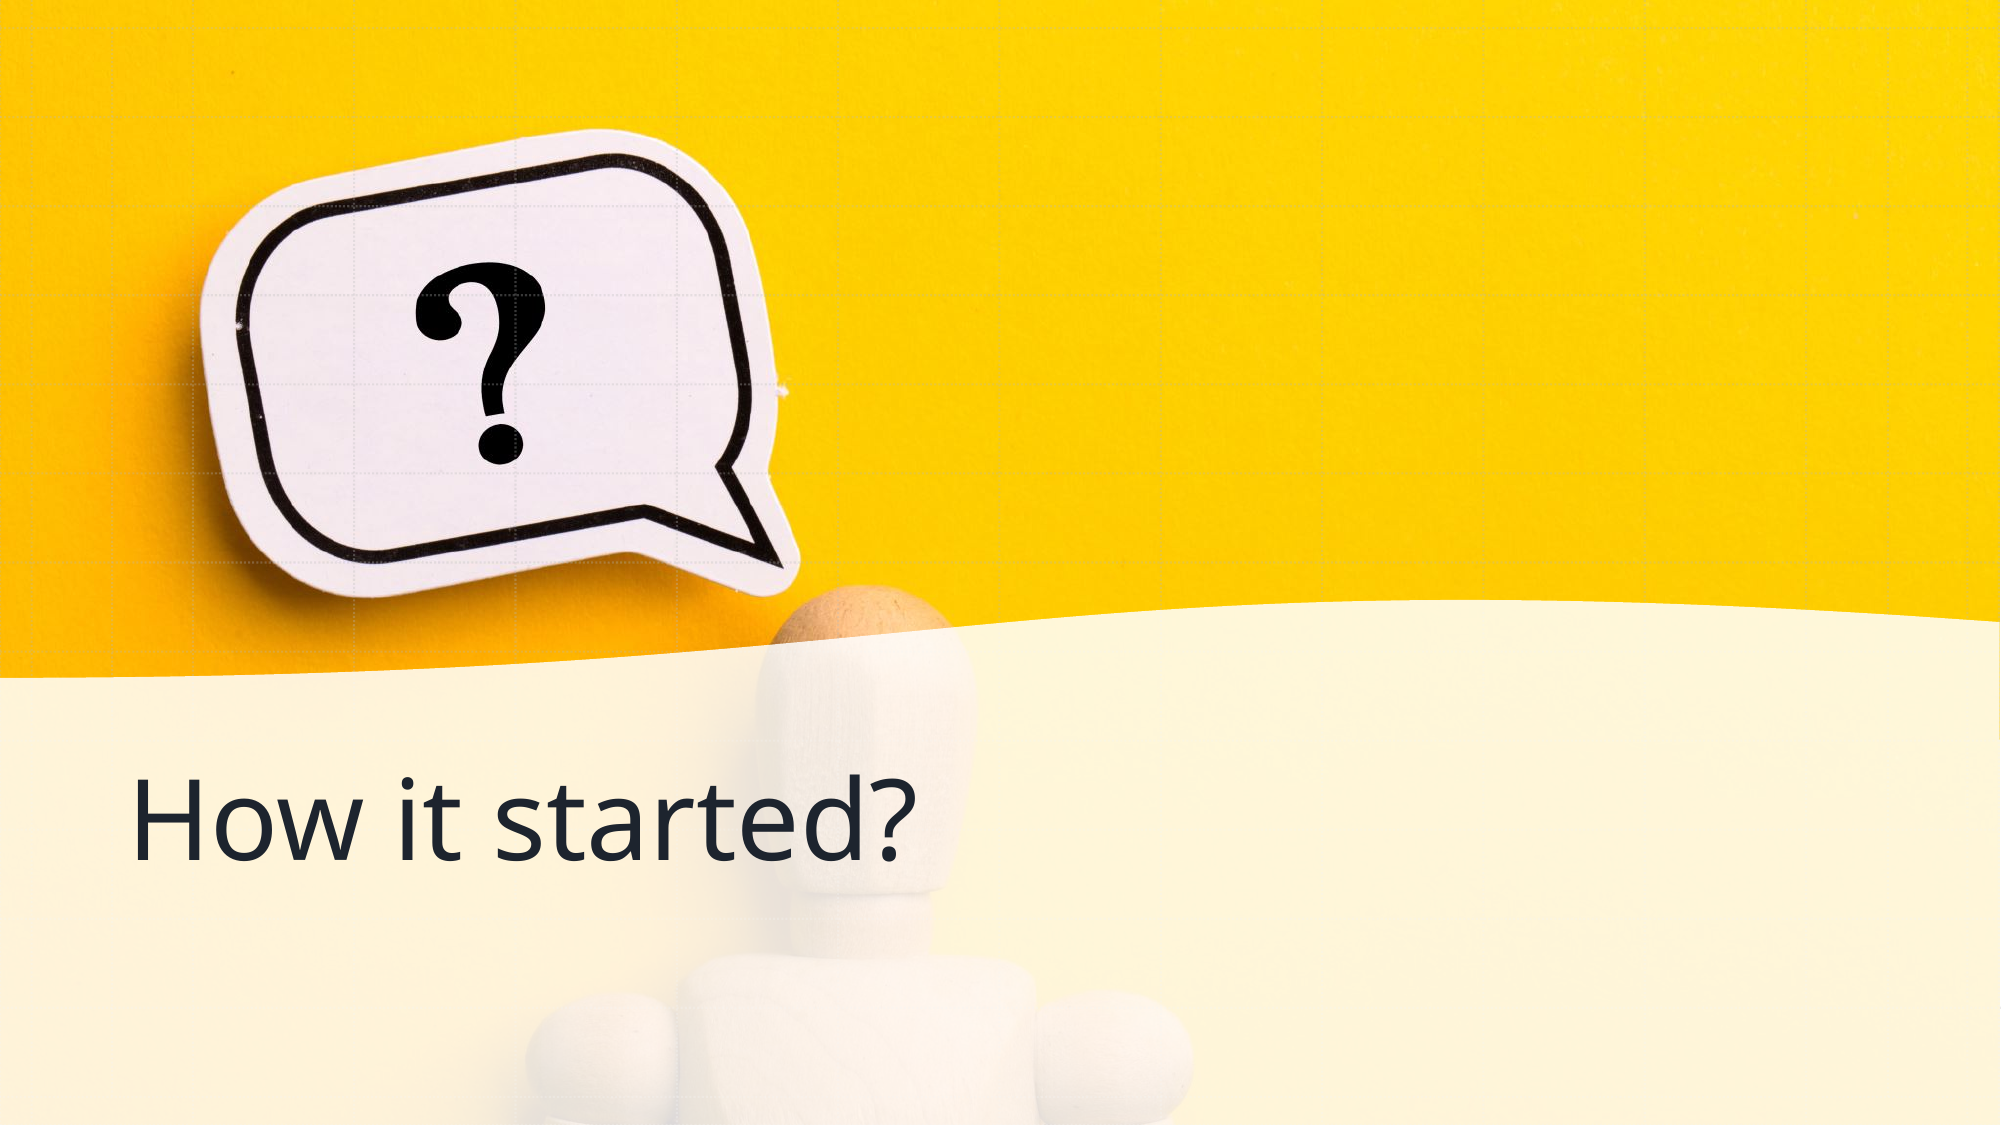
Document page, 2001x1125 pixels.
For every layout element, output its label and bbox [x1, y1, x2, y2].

text_box [0, 0, 2000, 1125]
